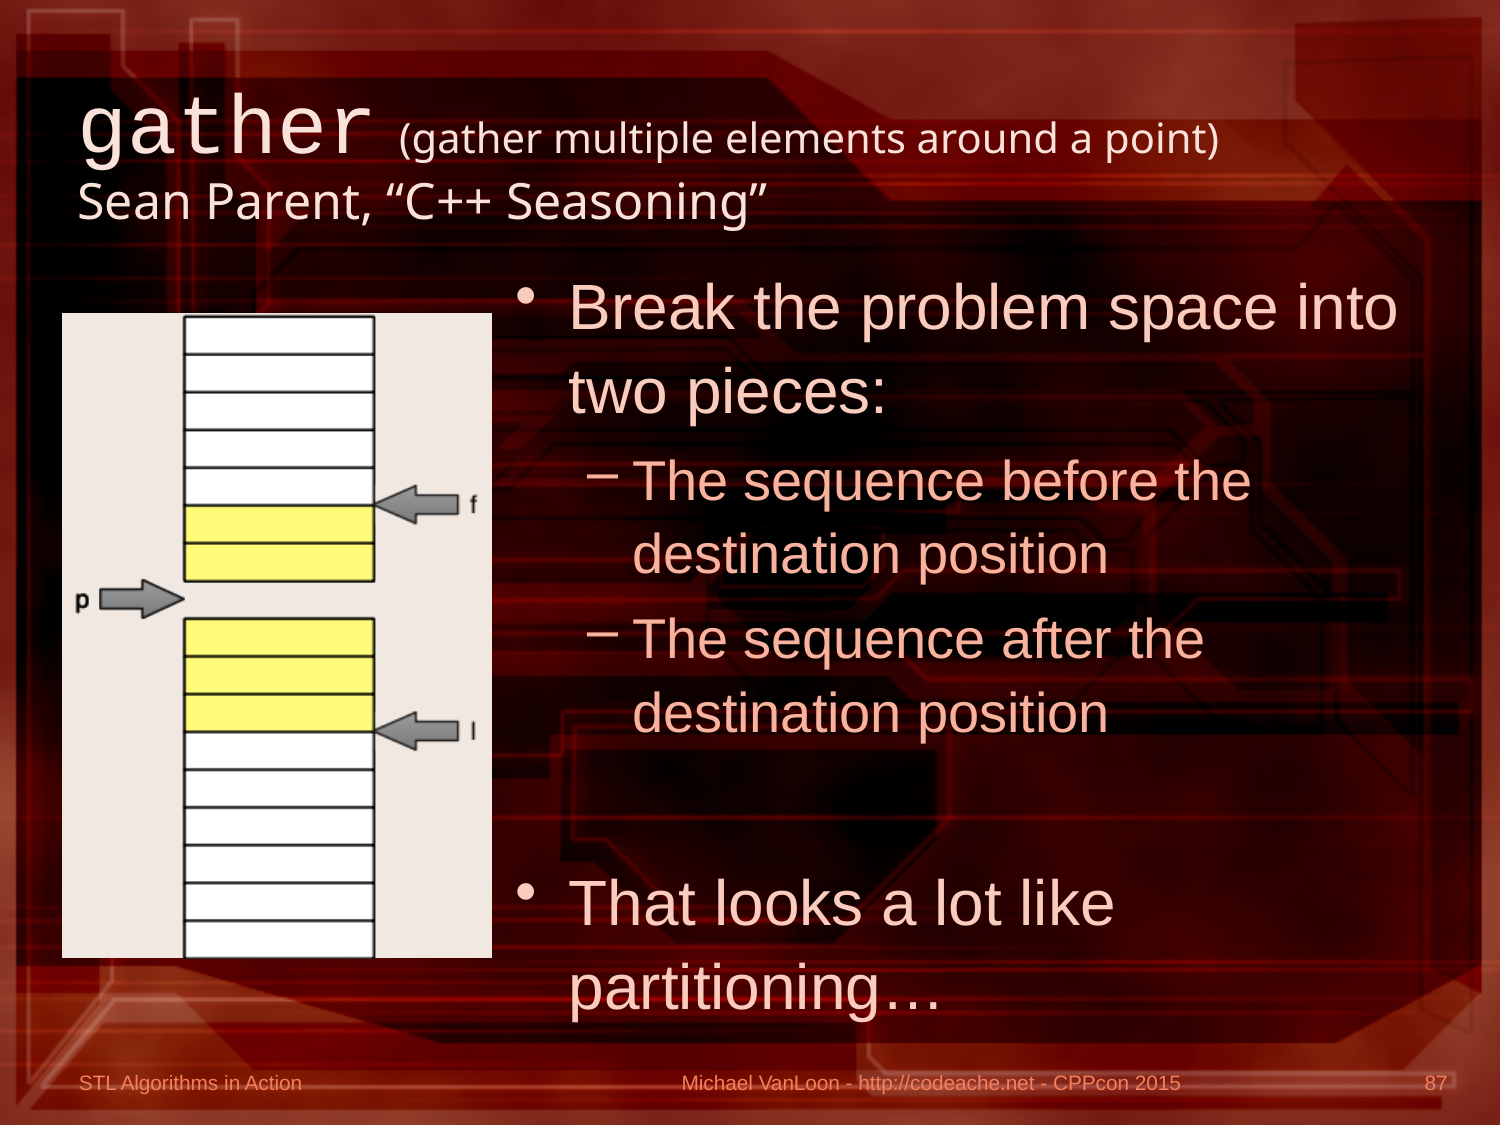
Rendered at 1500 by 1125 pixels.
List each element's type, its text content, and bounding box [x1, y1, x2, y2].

footer Michael VanLoon - http://codeache.net - CPPcon 2015 [624, 1062, 1238, 1125]
slide_number 87 [1250, 1062, 1463, 1125]
title gather (gather multiple elements around a point) Sean Parent, “C++ Seasoning” [62, 42, 1438, 258]
picture [0, 0, 1500, 1125]
list Break the problem space into two pieces: The sequence before the destination position The sequence after the destination position That looks a lot like partitioning… [500, 249, 1438, 1038]
